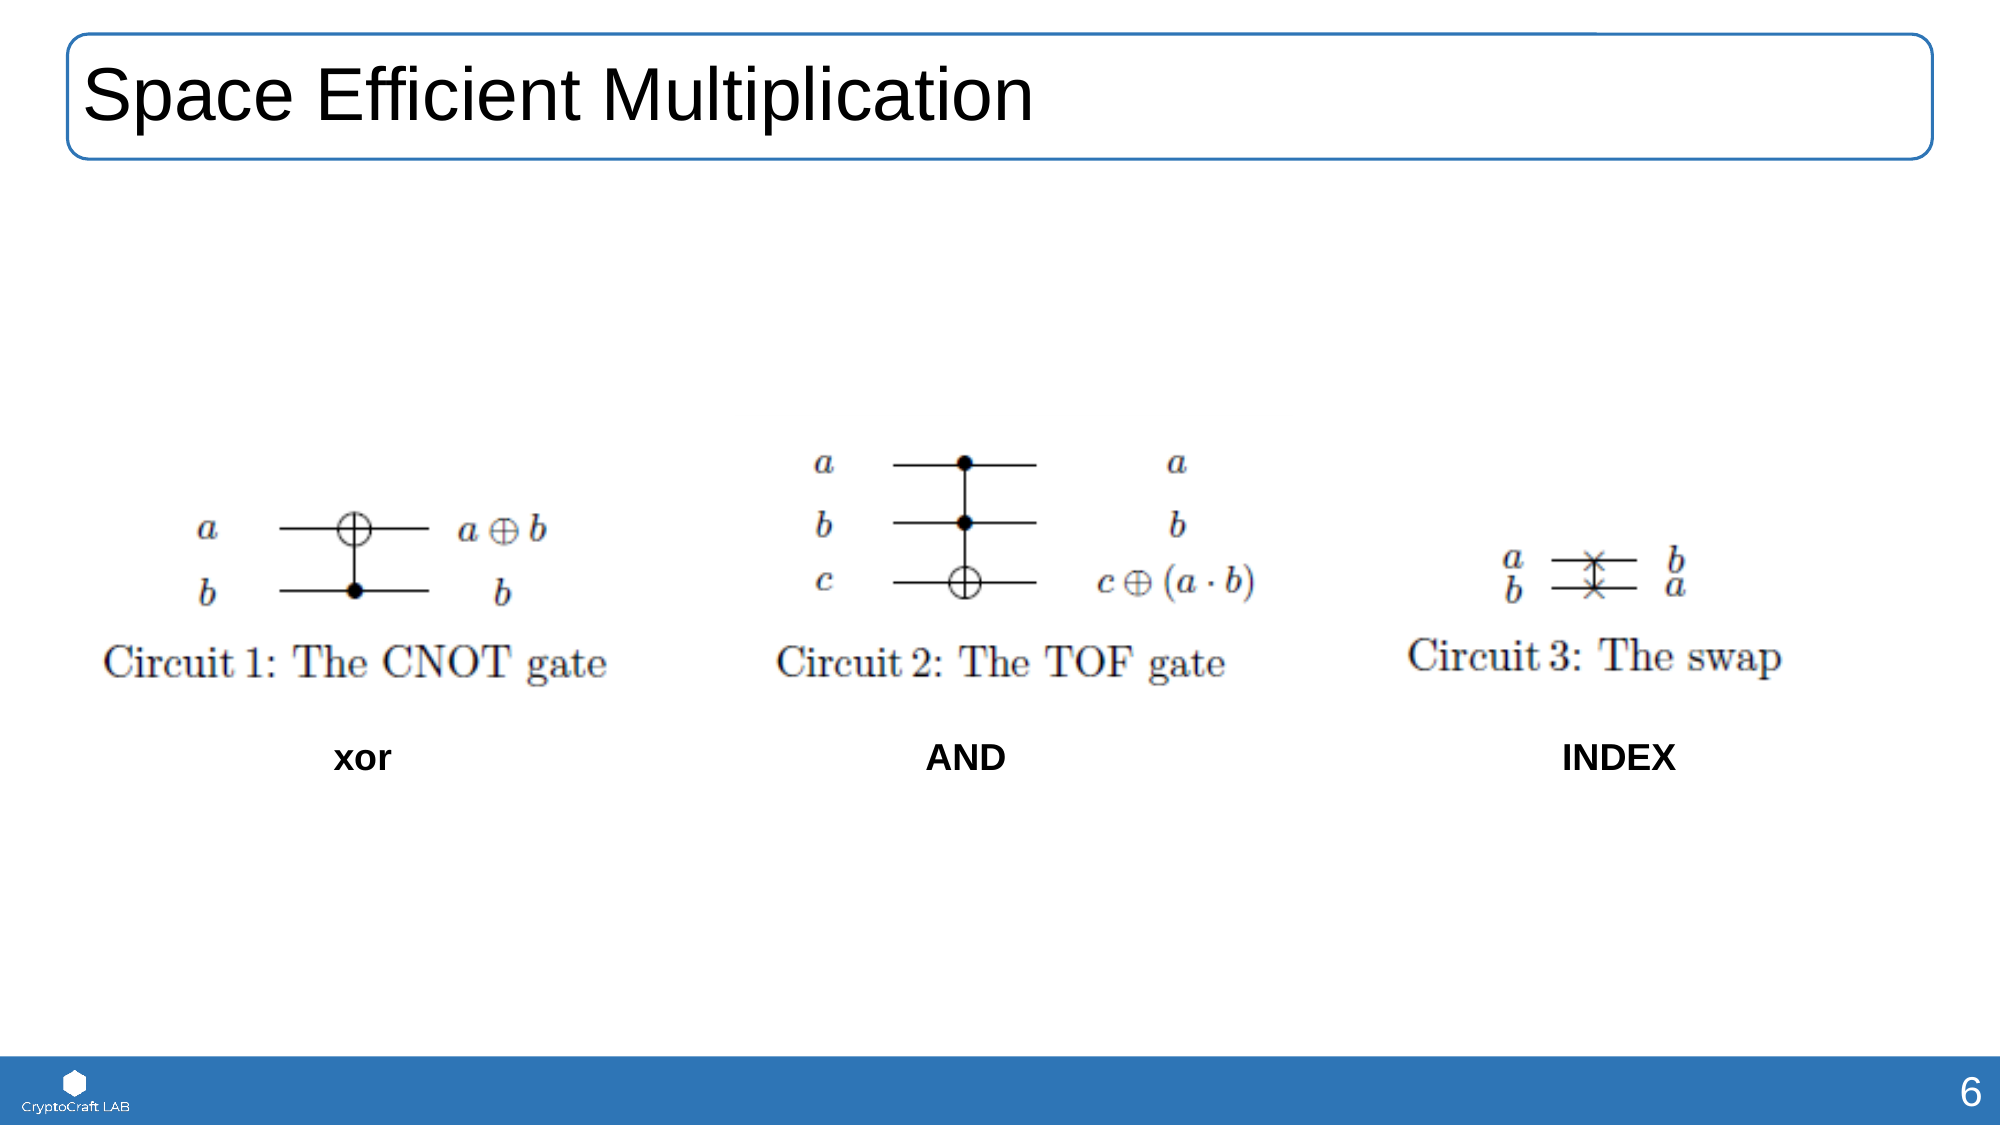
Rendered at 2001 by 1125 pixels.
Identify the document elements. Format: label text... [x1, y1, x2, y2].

picture [735, 414, 1293, 706]
picture [13, 1061, 138, 1123]
text_box AND [910, 725, 1022, 786]
text_box xor [318, 725, 407, 786]
text_box INDEX [1547, 725, 1692, 786]
picture [64, 459, 662, 724]
picture [1379, 532, 1827, 706]
title Space Efficient Multiplication [67, 34, 1933, 160]
